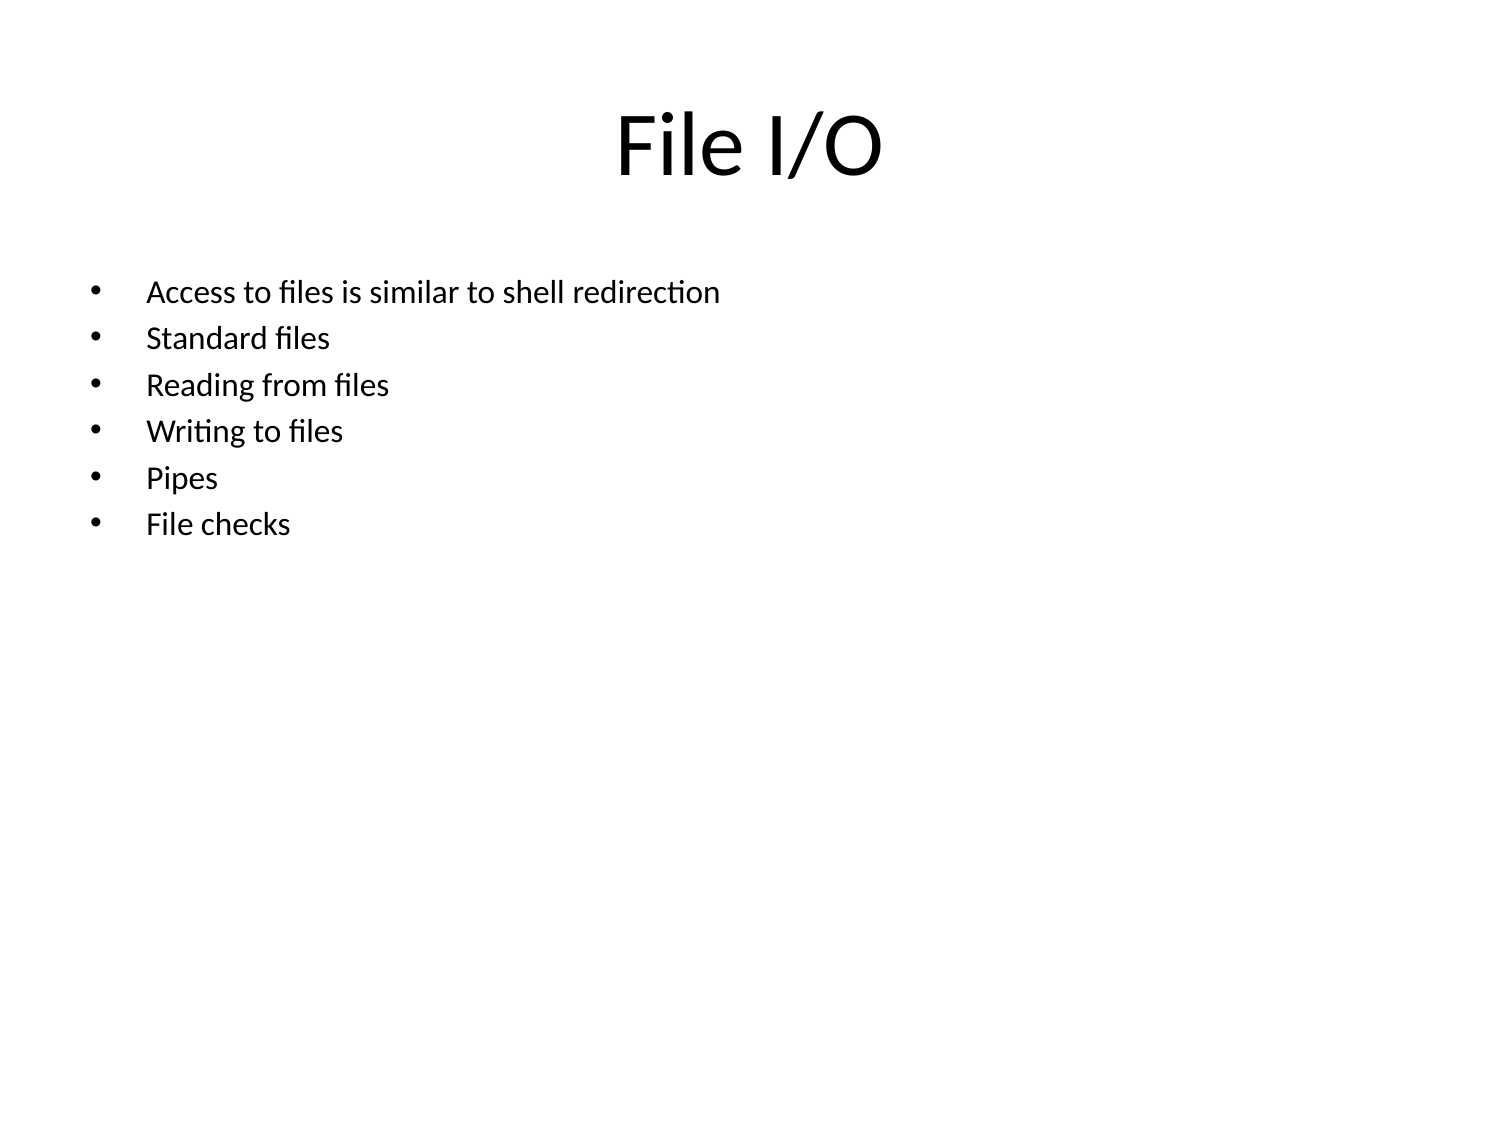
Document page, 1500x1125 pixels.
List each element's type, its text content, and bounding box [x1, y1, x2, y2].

list Access to files is similar to shell redirection Standard files Reading from files Writing to files Pipes File checks [75, 262, 1425, 1005]
title File I/O [75, 45, 1425, 233]
